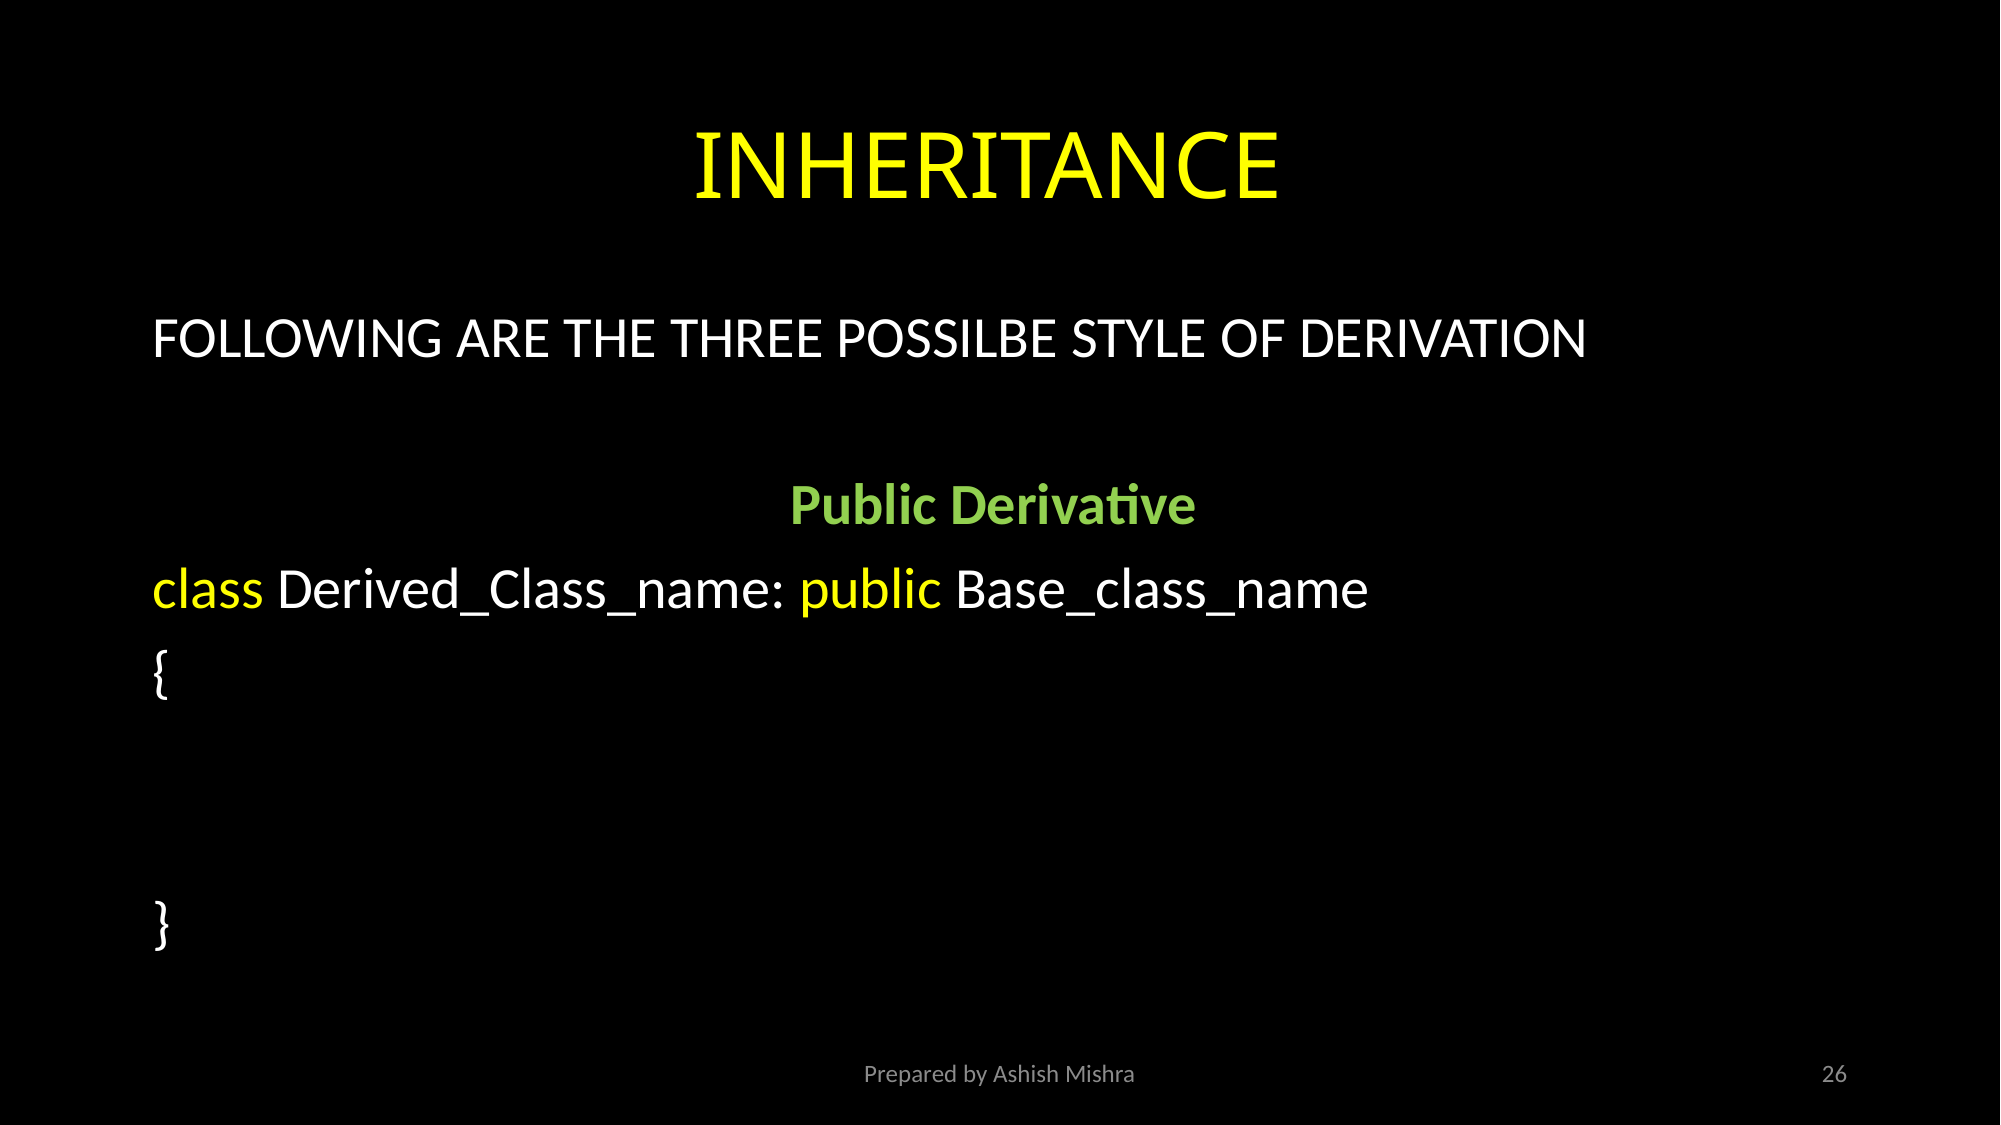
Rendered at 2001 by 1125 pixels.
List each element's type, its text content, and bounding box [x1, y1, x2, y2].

list FOLLOWING ARE THE THREE POSSILBE STYLE OF DERIVATION Public Derivative class Derived_Class_name: public Base_class_name { } [137, 299, 1863, 1014]
title INHERITANCE [137, 59, 1863, 278]
footer Prepared by Ashish Mishra [662, 1042, 1338, 1103]
slide_number 26 [1412, 1042, 1863, 1103]
